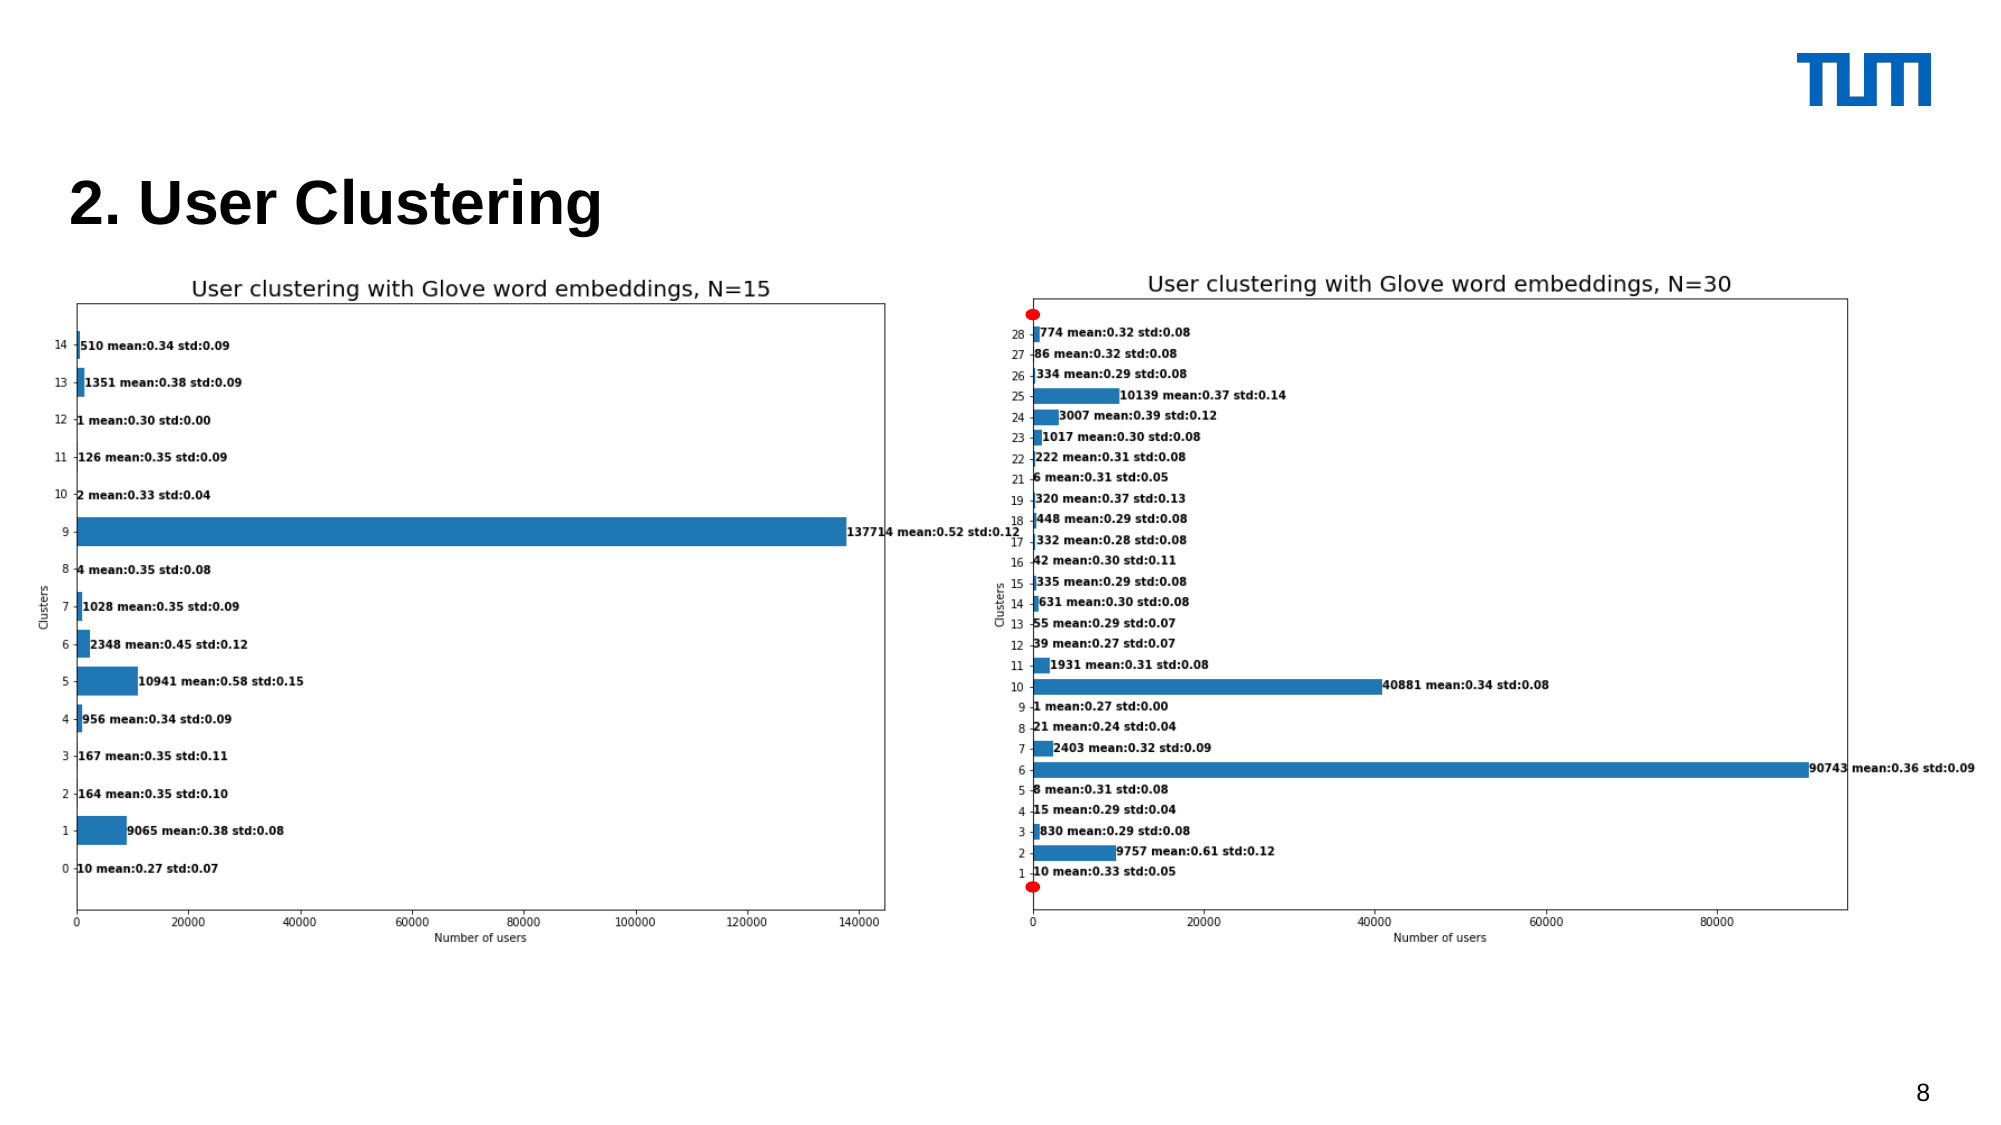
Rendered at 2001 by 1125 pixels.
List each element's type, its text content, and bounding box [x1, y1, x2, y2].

text_box 2. User Clustering [69, 157, 1931, 226]
picture [31, 267, 1983, 952]
picture [1797, 53, 1931, 106]
text_box ‹#› [1481, 1061, 1931, 1122]
